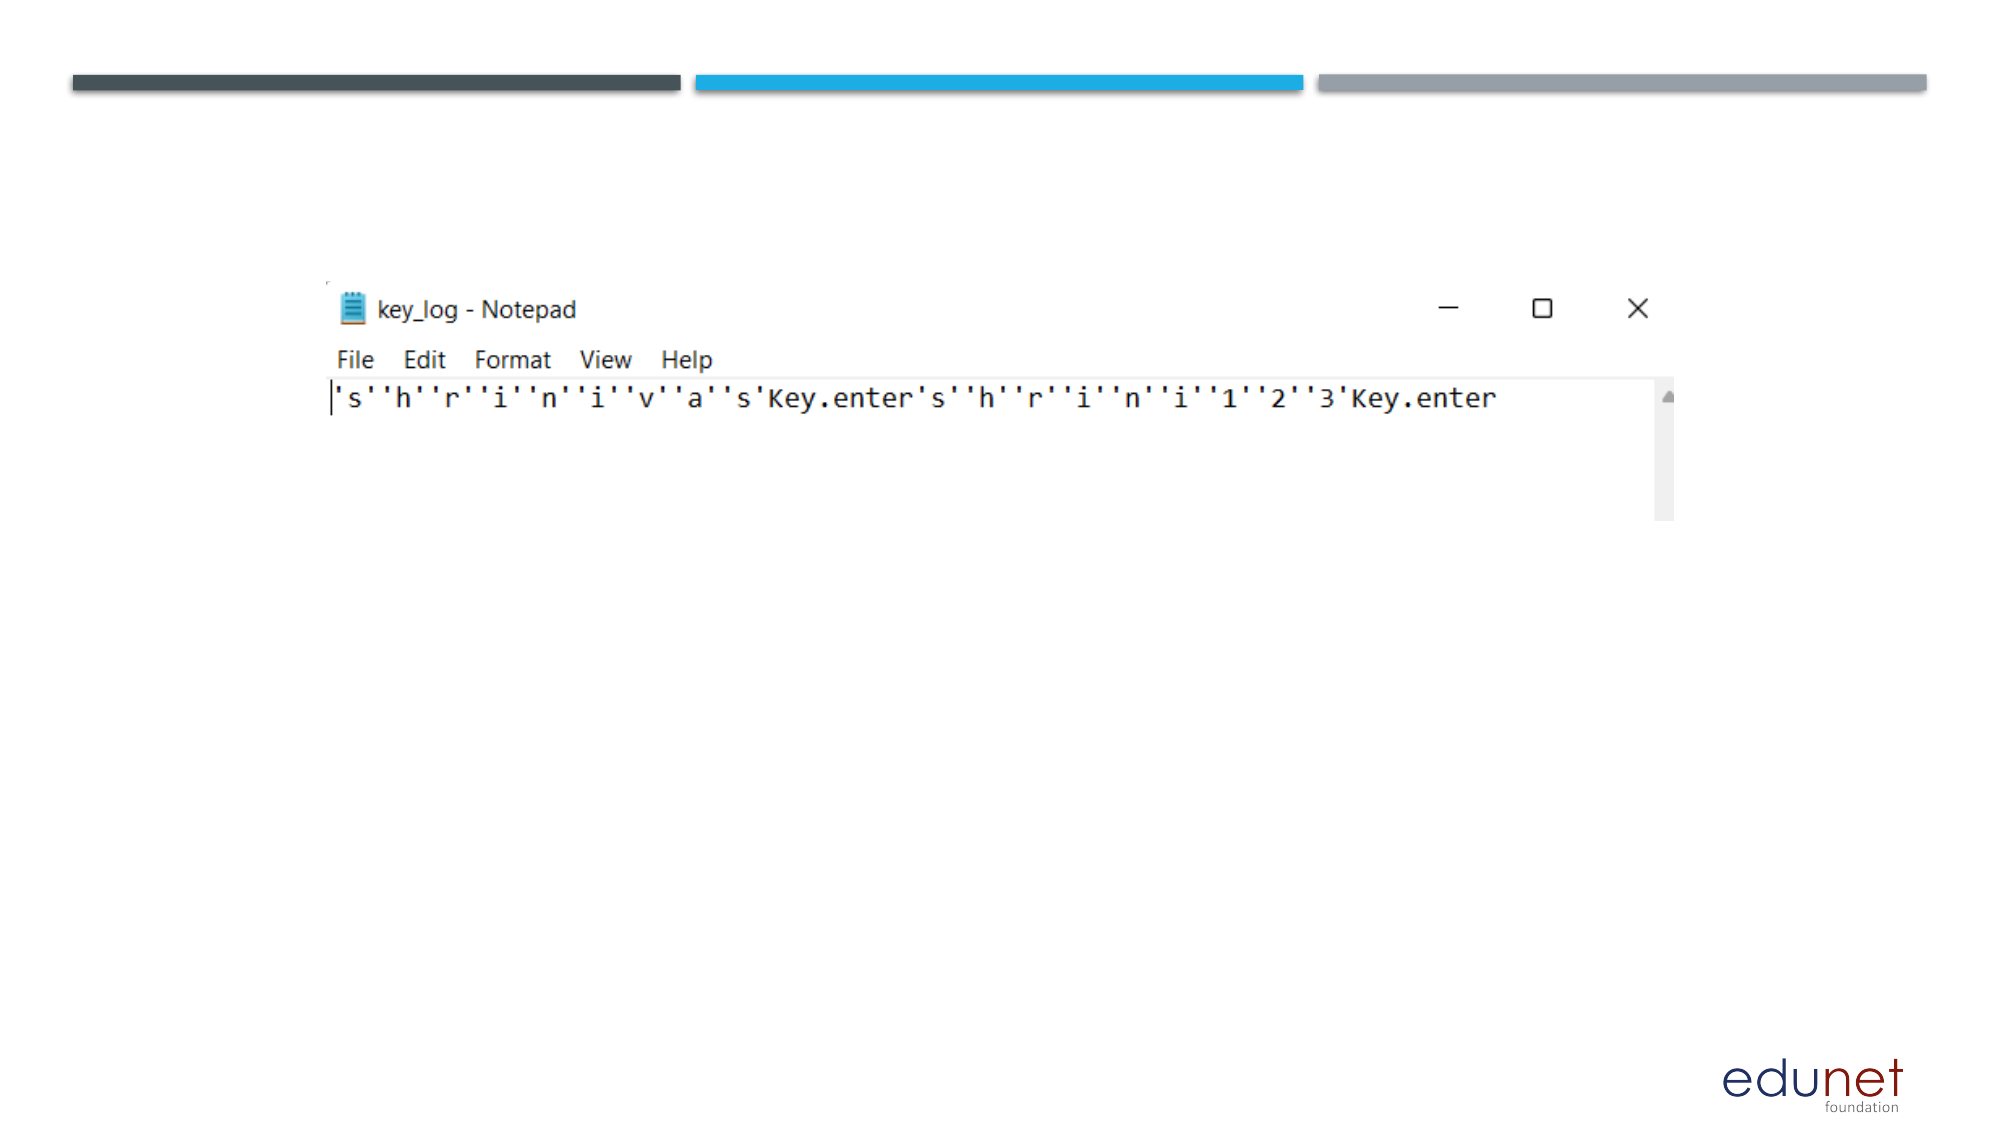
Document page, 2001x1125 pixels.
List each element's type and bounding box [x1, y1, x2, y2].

picture [325, 280, 1675, 522]
picture [1719, 1056, 1905, 1116]
